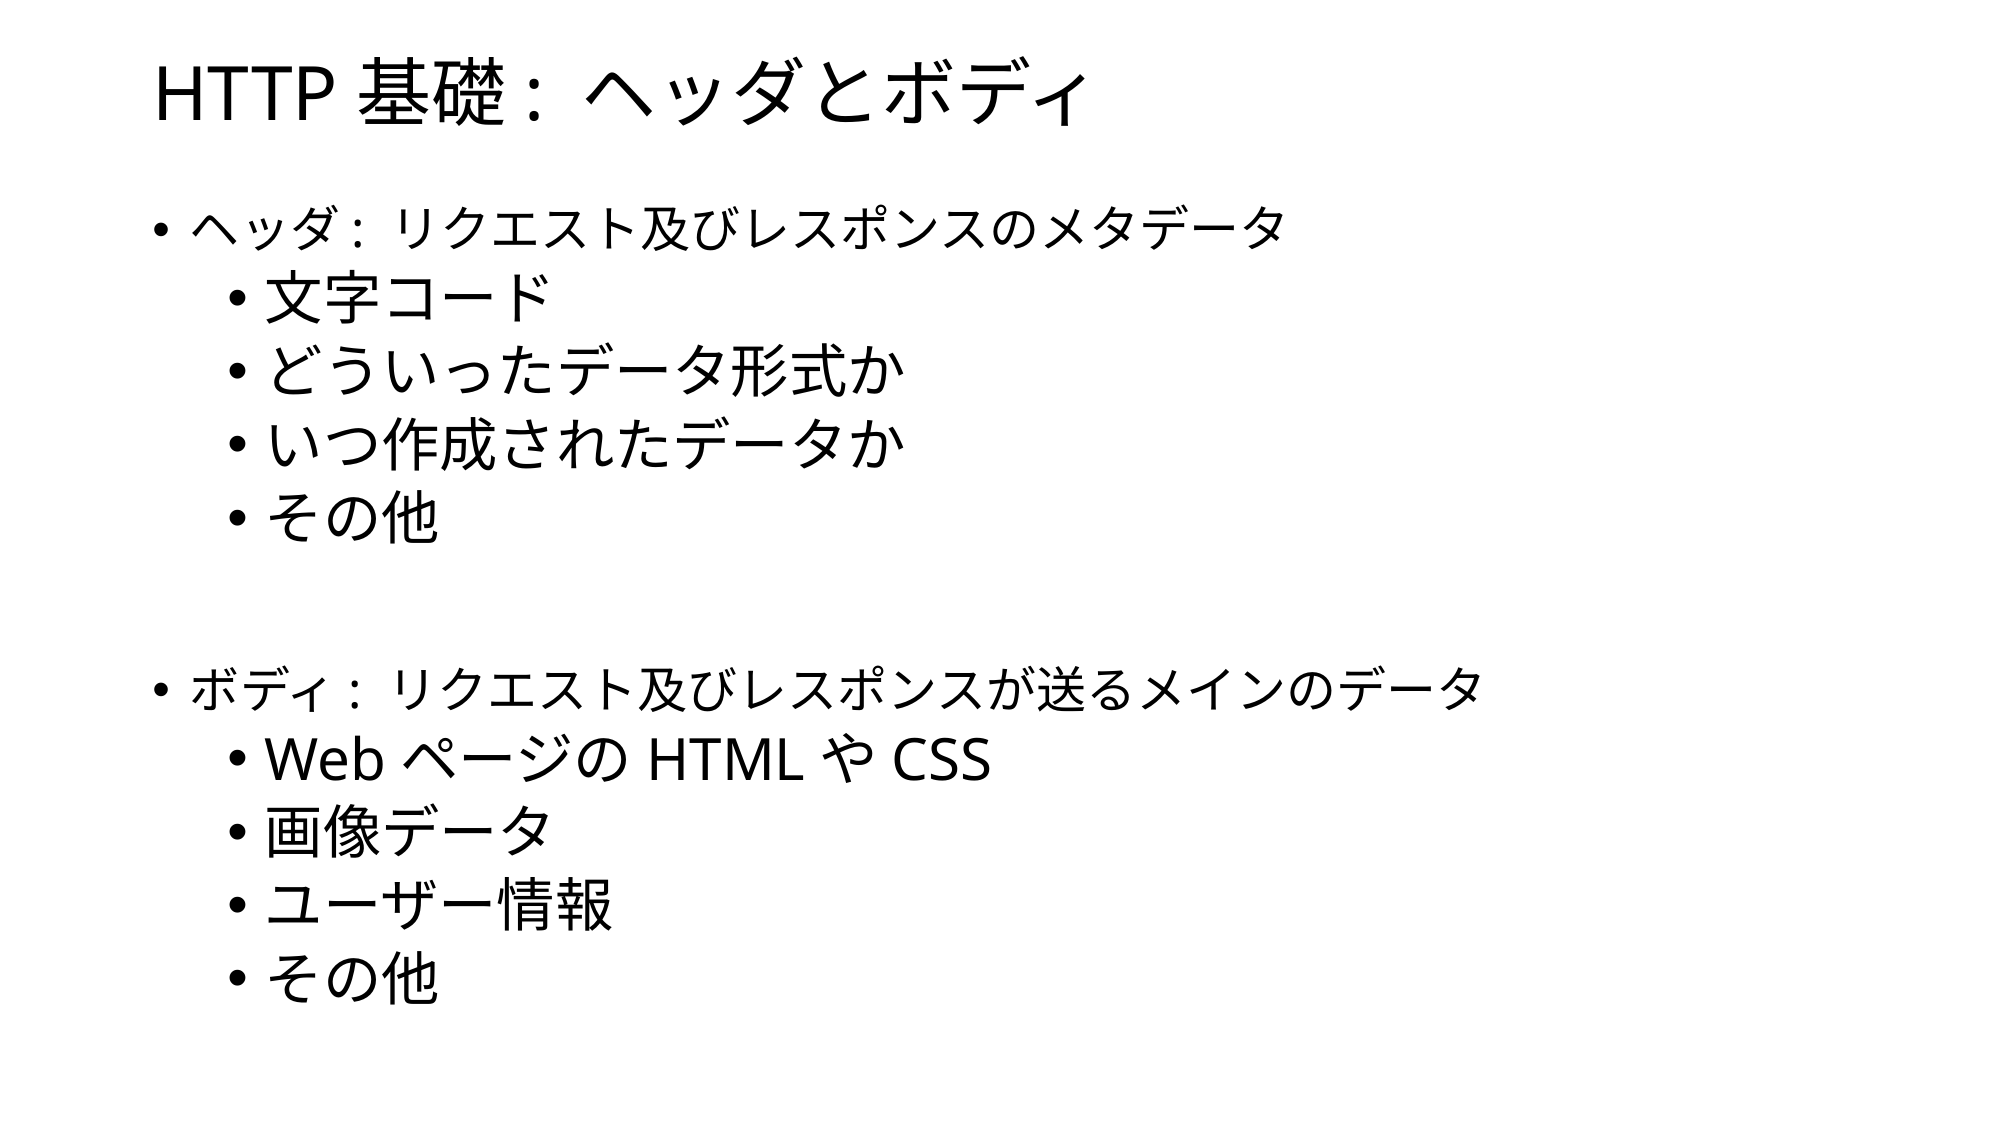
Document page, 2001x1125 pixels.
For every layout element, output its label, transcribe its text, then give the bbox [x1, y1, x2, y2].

list ヘッダ: リクエスト及びレスポンスのメタデータ 文字コード どういったデータ形式か いつ作成されたデータか その他 ボディ: リクエスト及びレスポンスが送るメインのデータ WebページのHTMLやCSS 画像データ ユーザー情報 その他 [137, 197, 1863, 1097]
title HTTP基礎: ヘッダとボディ [137, 28, 1863, 163]
